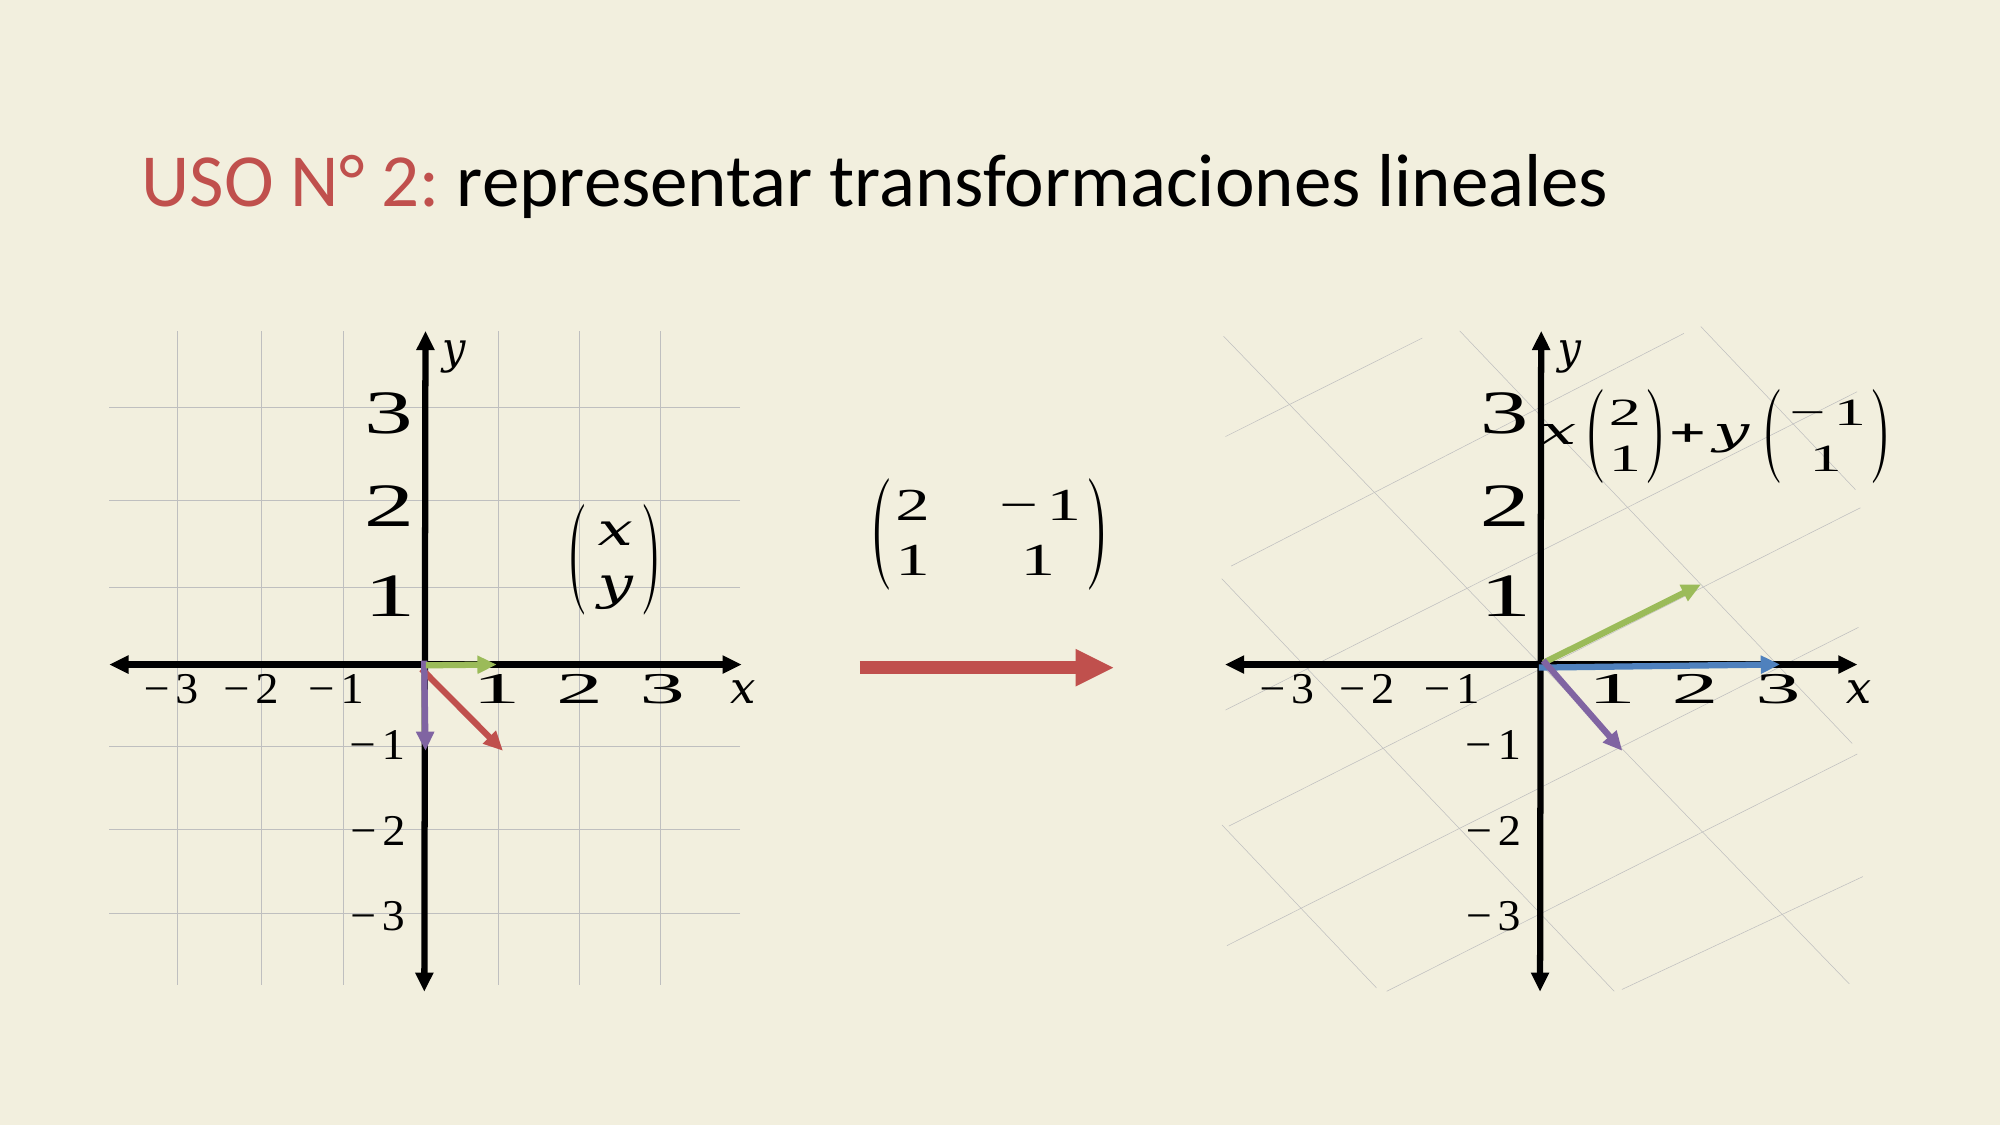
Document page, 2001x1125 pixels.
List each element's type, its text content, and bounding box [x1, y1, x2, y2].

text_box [290, 536, 556, 793]
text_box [109, 325, 757, 992]
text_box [1221, 326, 1225, 992]
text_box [1262, 403, 1811, 914]
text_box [1543, 660, 1622, 751]
text_box USO N° 2: representar transformaciones lineales [126, 123, 1837, 229]
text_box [1543, 584, 1701, 663]
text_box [1225, 325, 1873, 992]
